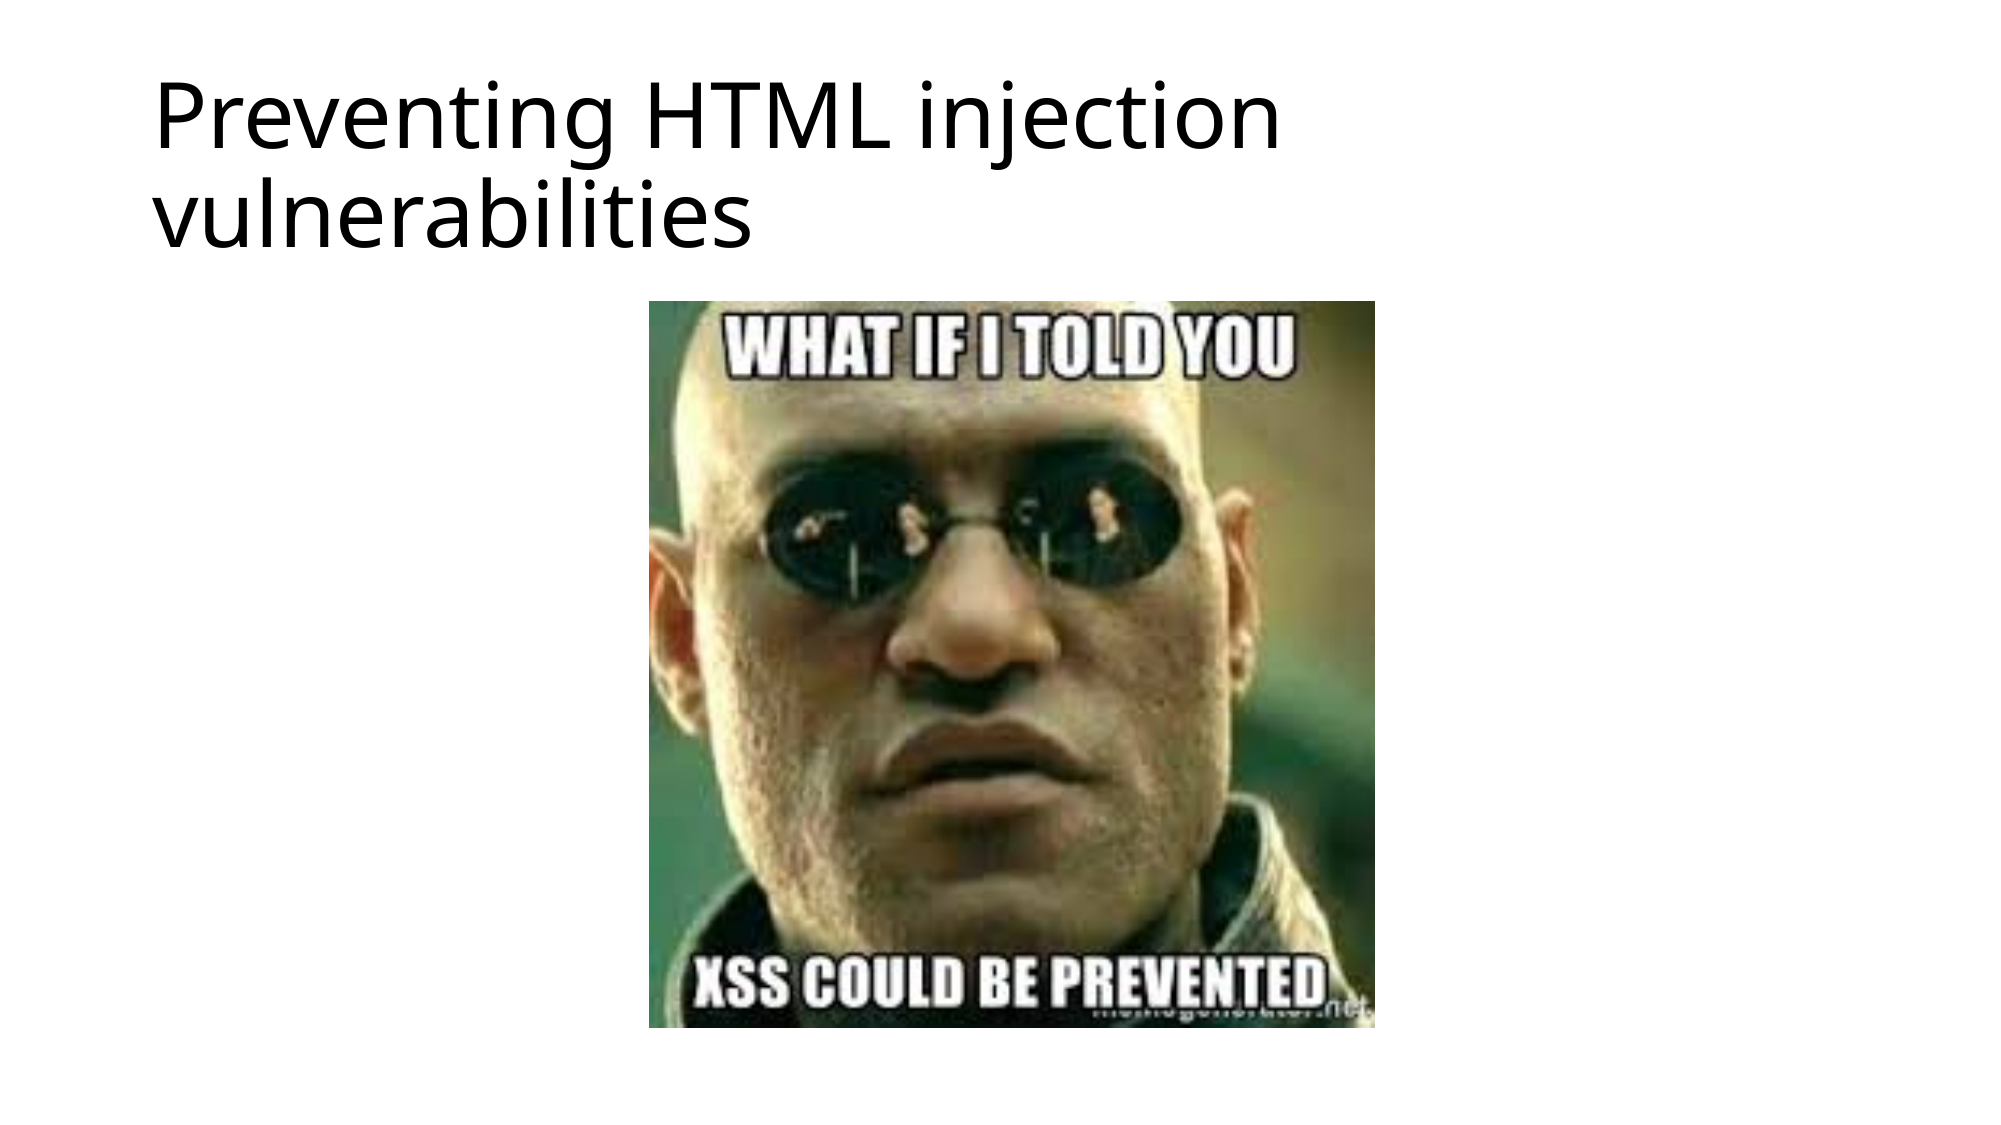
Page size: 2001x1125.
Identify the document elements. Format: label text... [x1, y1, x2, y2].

title Preventing HTML injection vulnerabilities [137, 59, 1863, 278]
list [649, 301, 1375, 1028]
